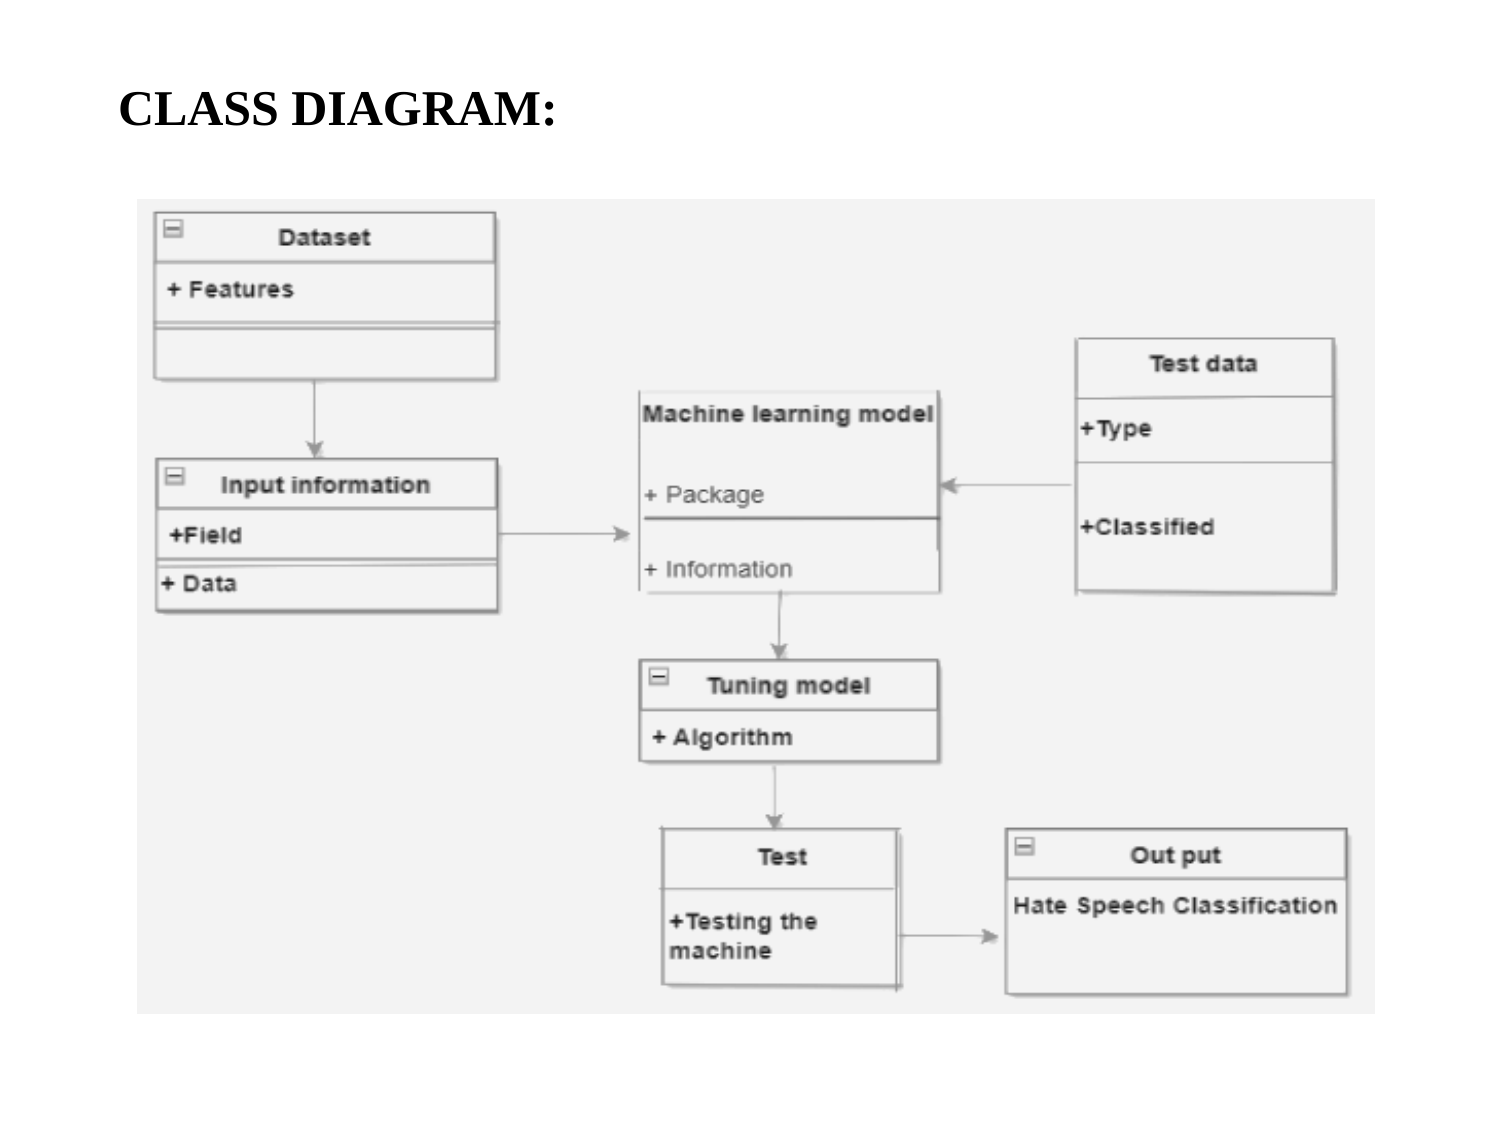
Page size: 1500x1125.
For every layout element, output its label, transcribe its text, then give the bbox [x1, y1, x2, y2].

list CLASS DIAGRAM: [103, 75, 1397, 1014]
picture [137, 199, 1375, 1014]
